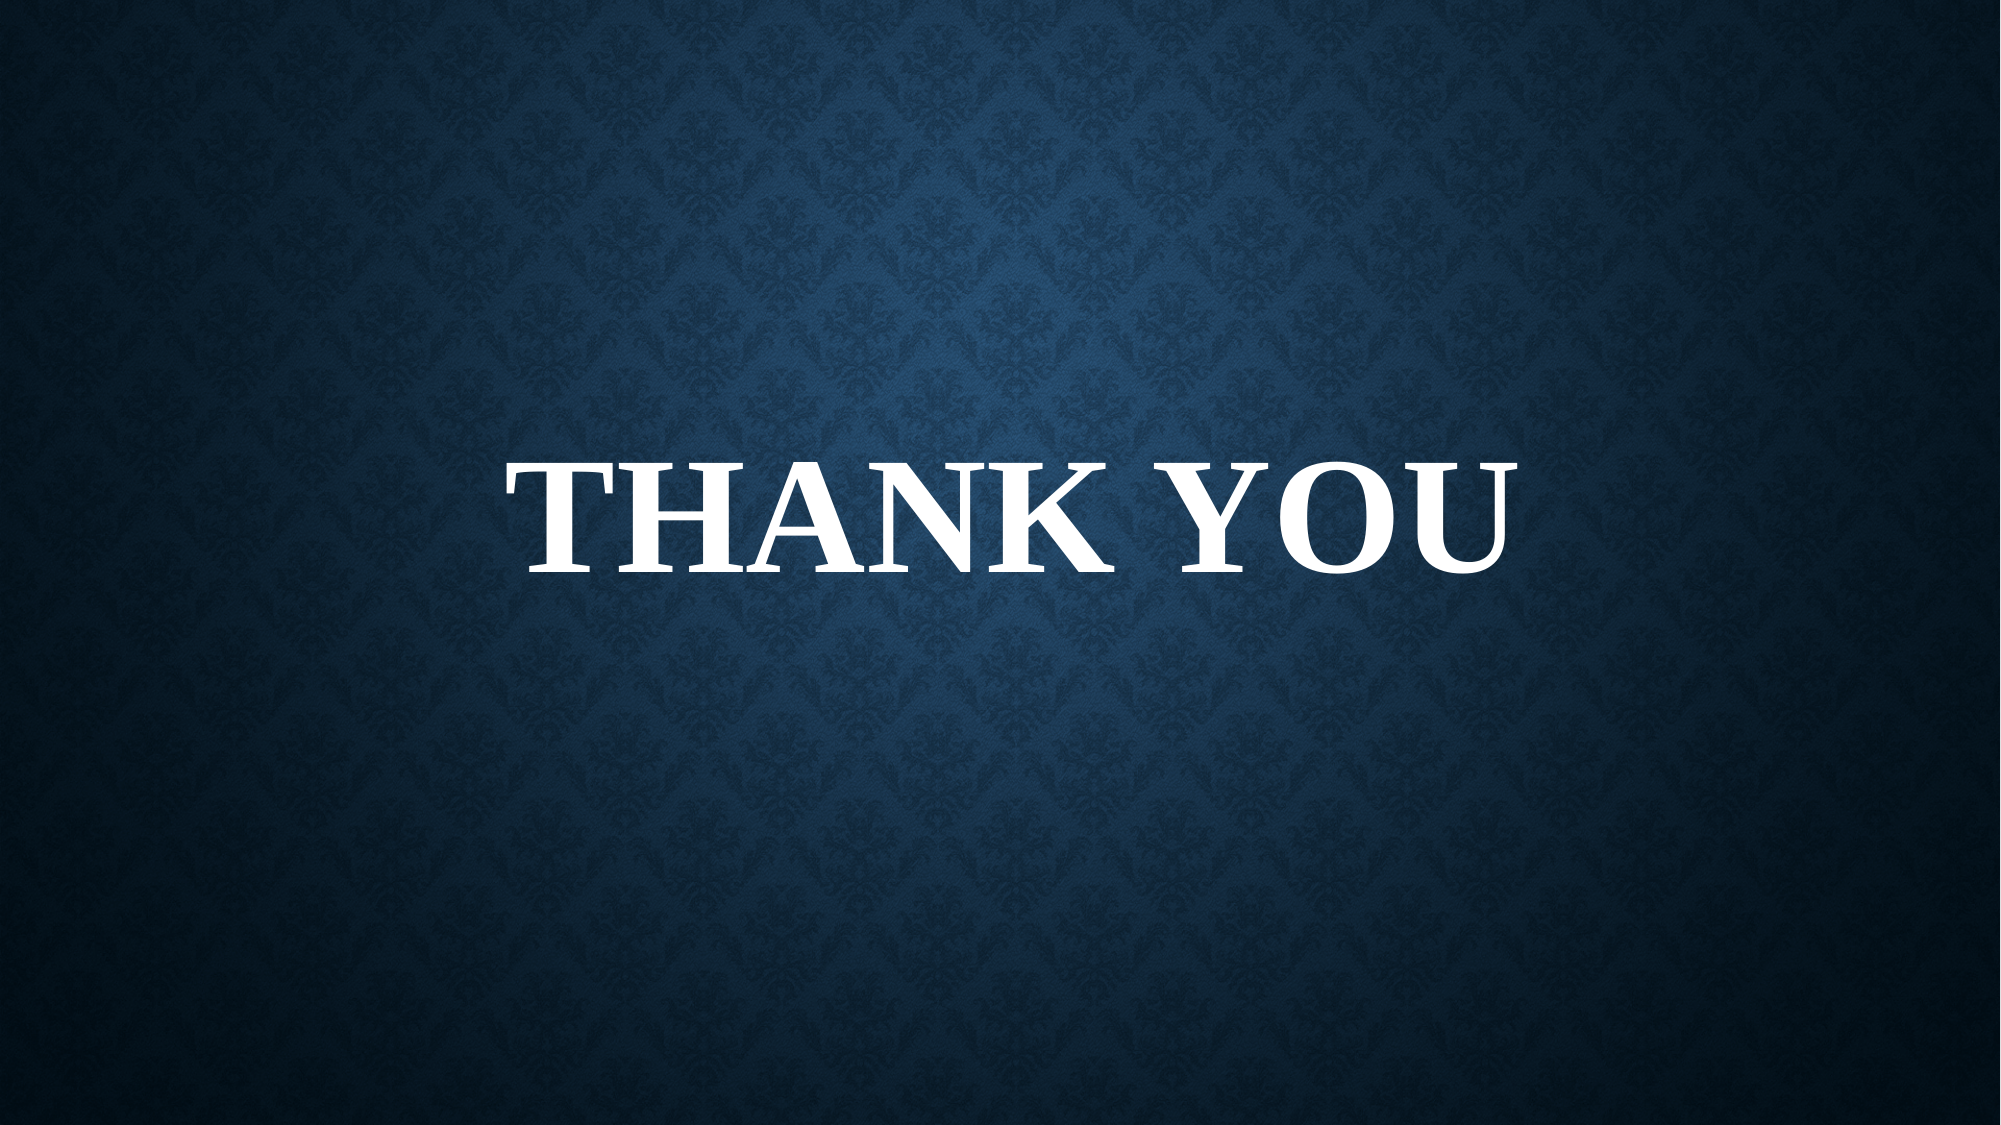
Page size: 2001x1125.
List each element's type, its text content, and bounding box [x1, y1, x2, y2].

title THANK YOU [164, 409, 1864, 627]
